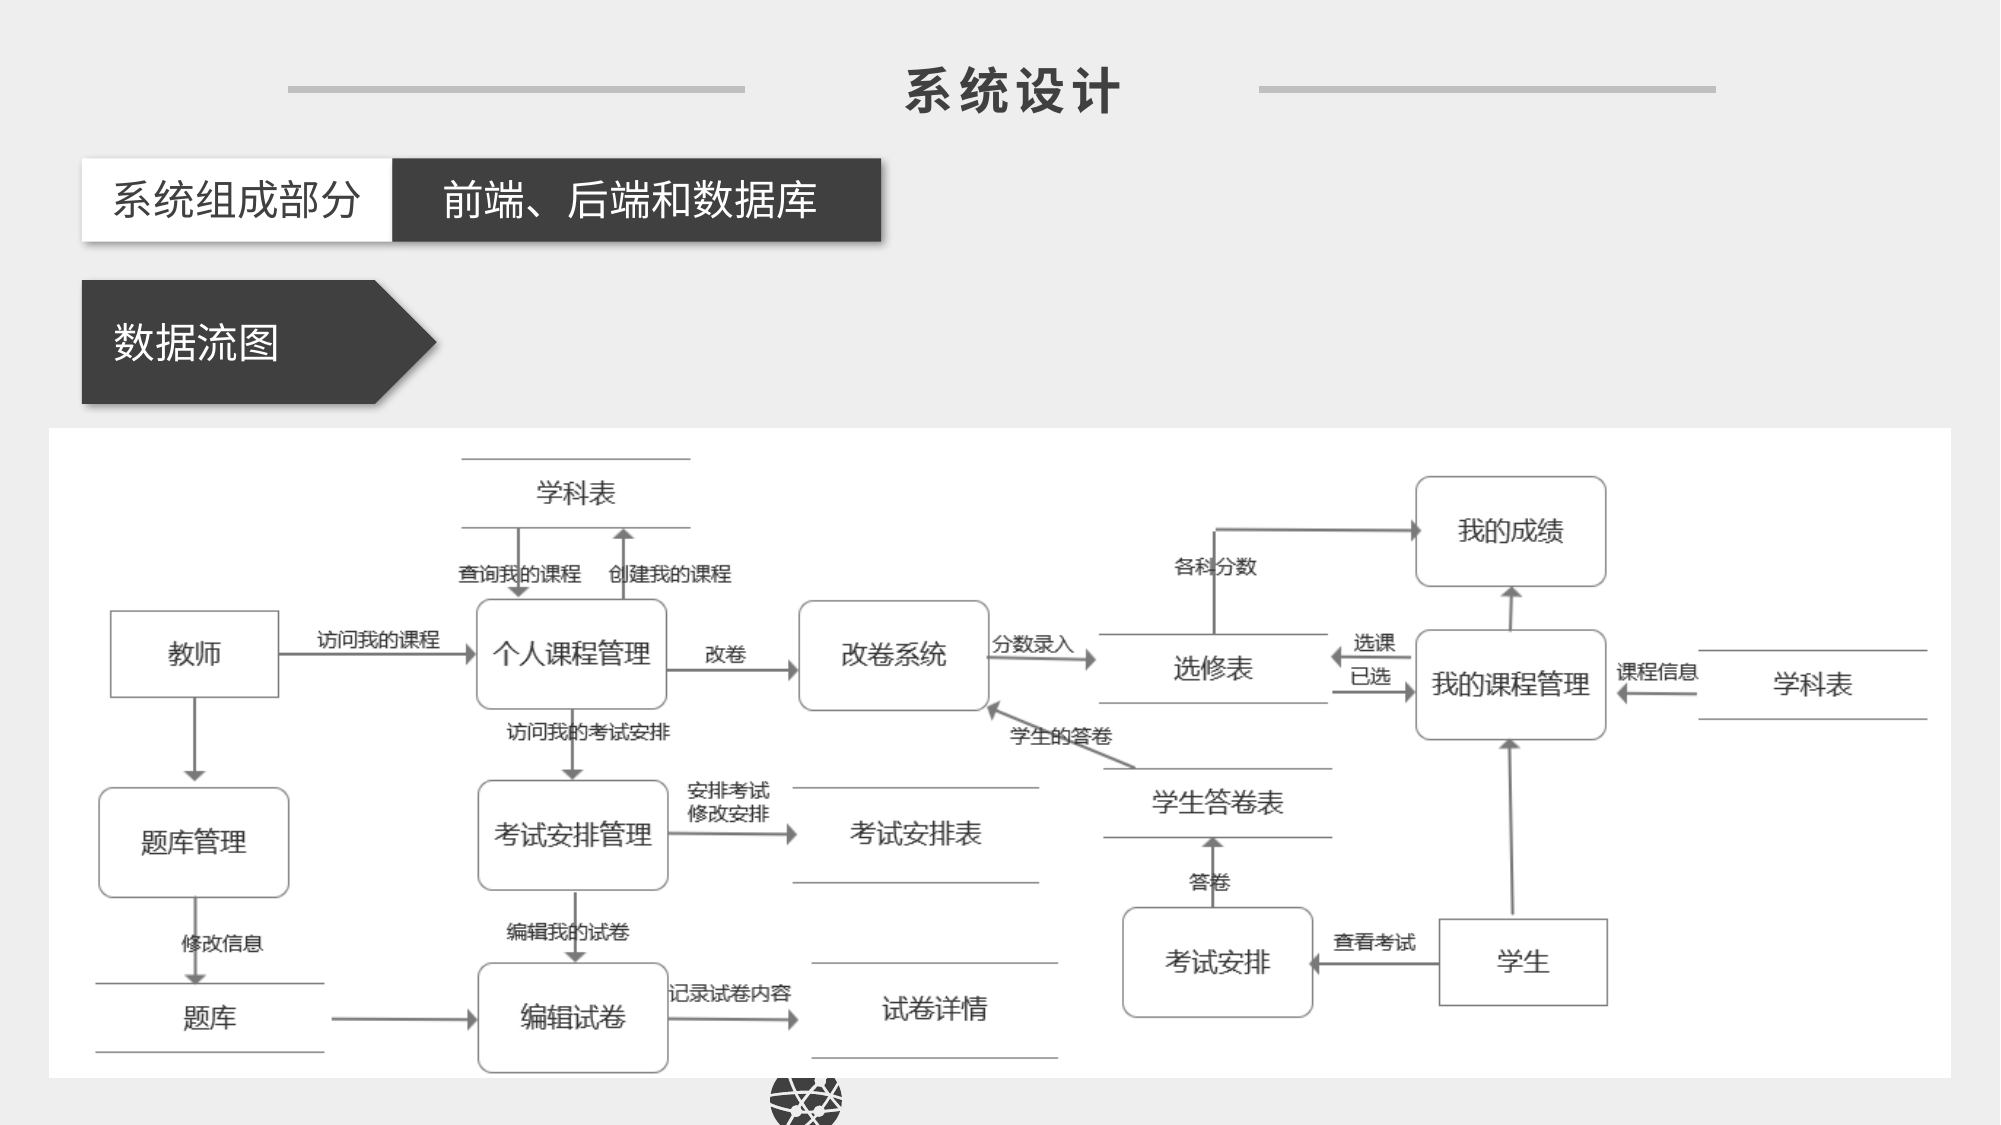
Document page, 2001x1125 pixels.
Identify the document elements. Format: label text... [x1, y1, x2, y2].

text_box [24, 158, 932, 242]
text_box 系统设计 [752, 51, 1273, 127]
text_box 数据流图 [98, 309, 454, 374]
text_box [80, 279, 407, 406]
text_box [769, 1078, 844, 1125]
picture [49, 428, 1951, 1078]
